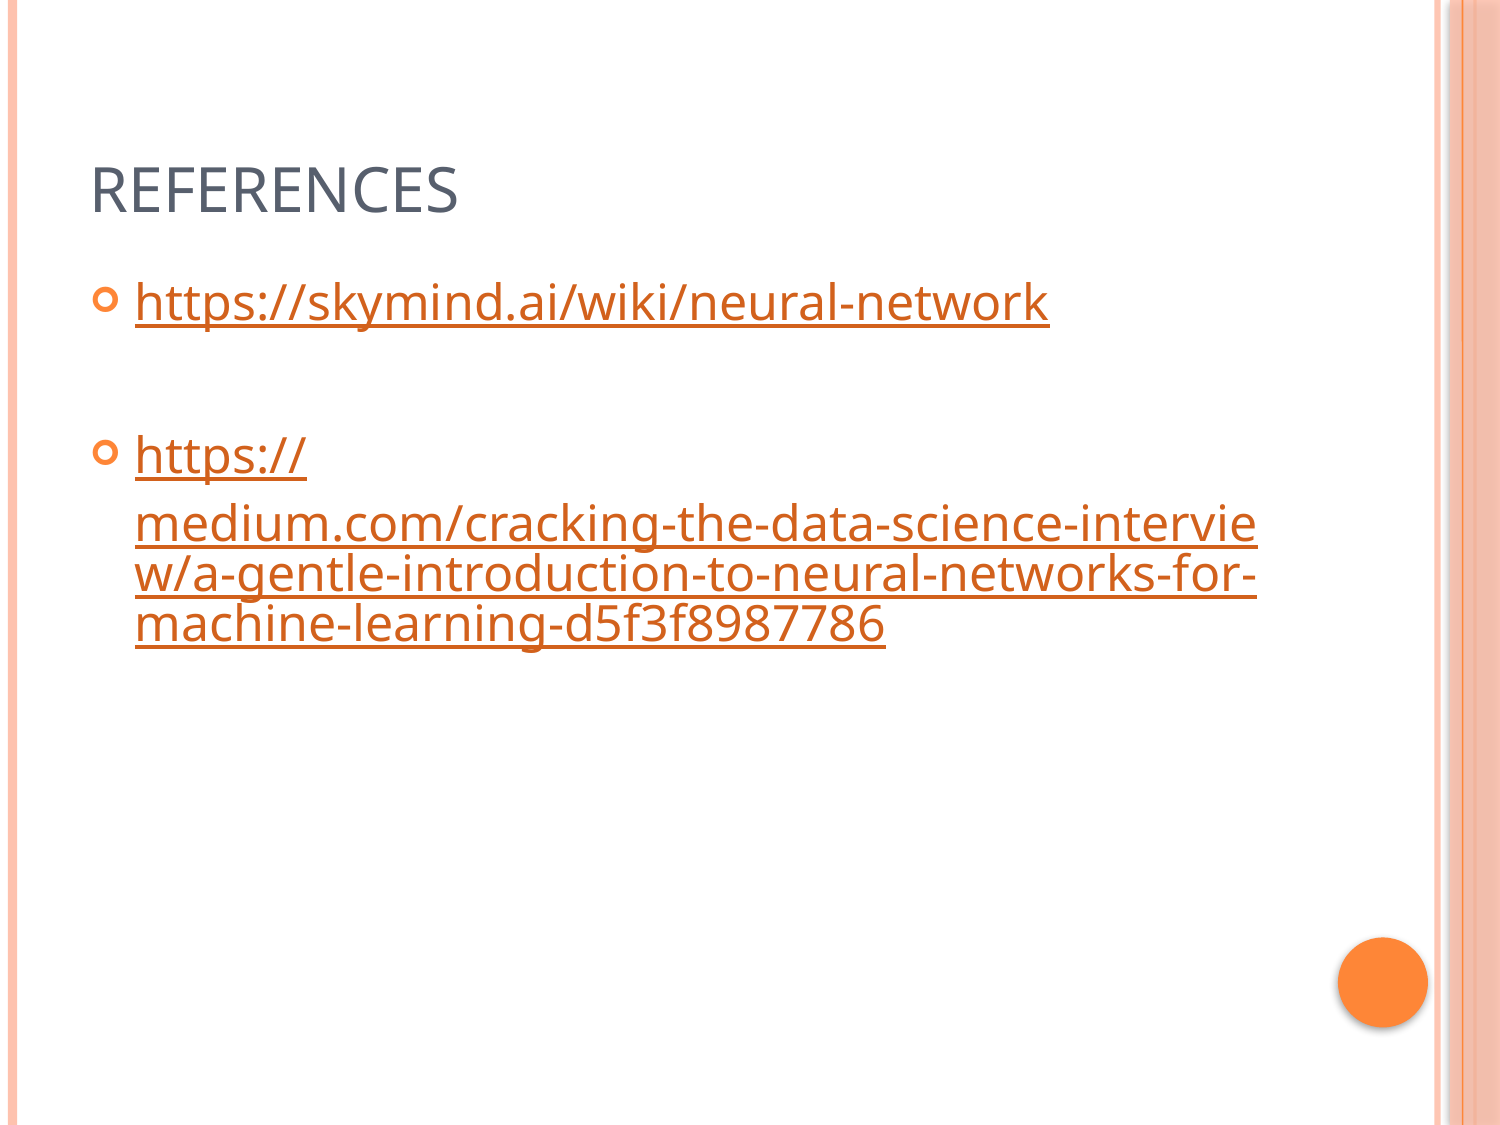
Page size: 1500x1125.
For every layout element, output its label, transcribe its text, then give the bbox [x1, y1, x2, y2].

list https://skymind.ai/wiki/neural-network https://medium.com/cracking-the-data-science-interview/a-gentle-introduction-to-neural-networks-for-machine-learning-d5f3f8987786 [75, 262, 1300, 1062]
title References [75, 45, 1300, 233]
